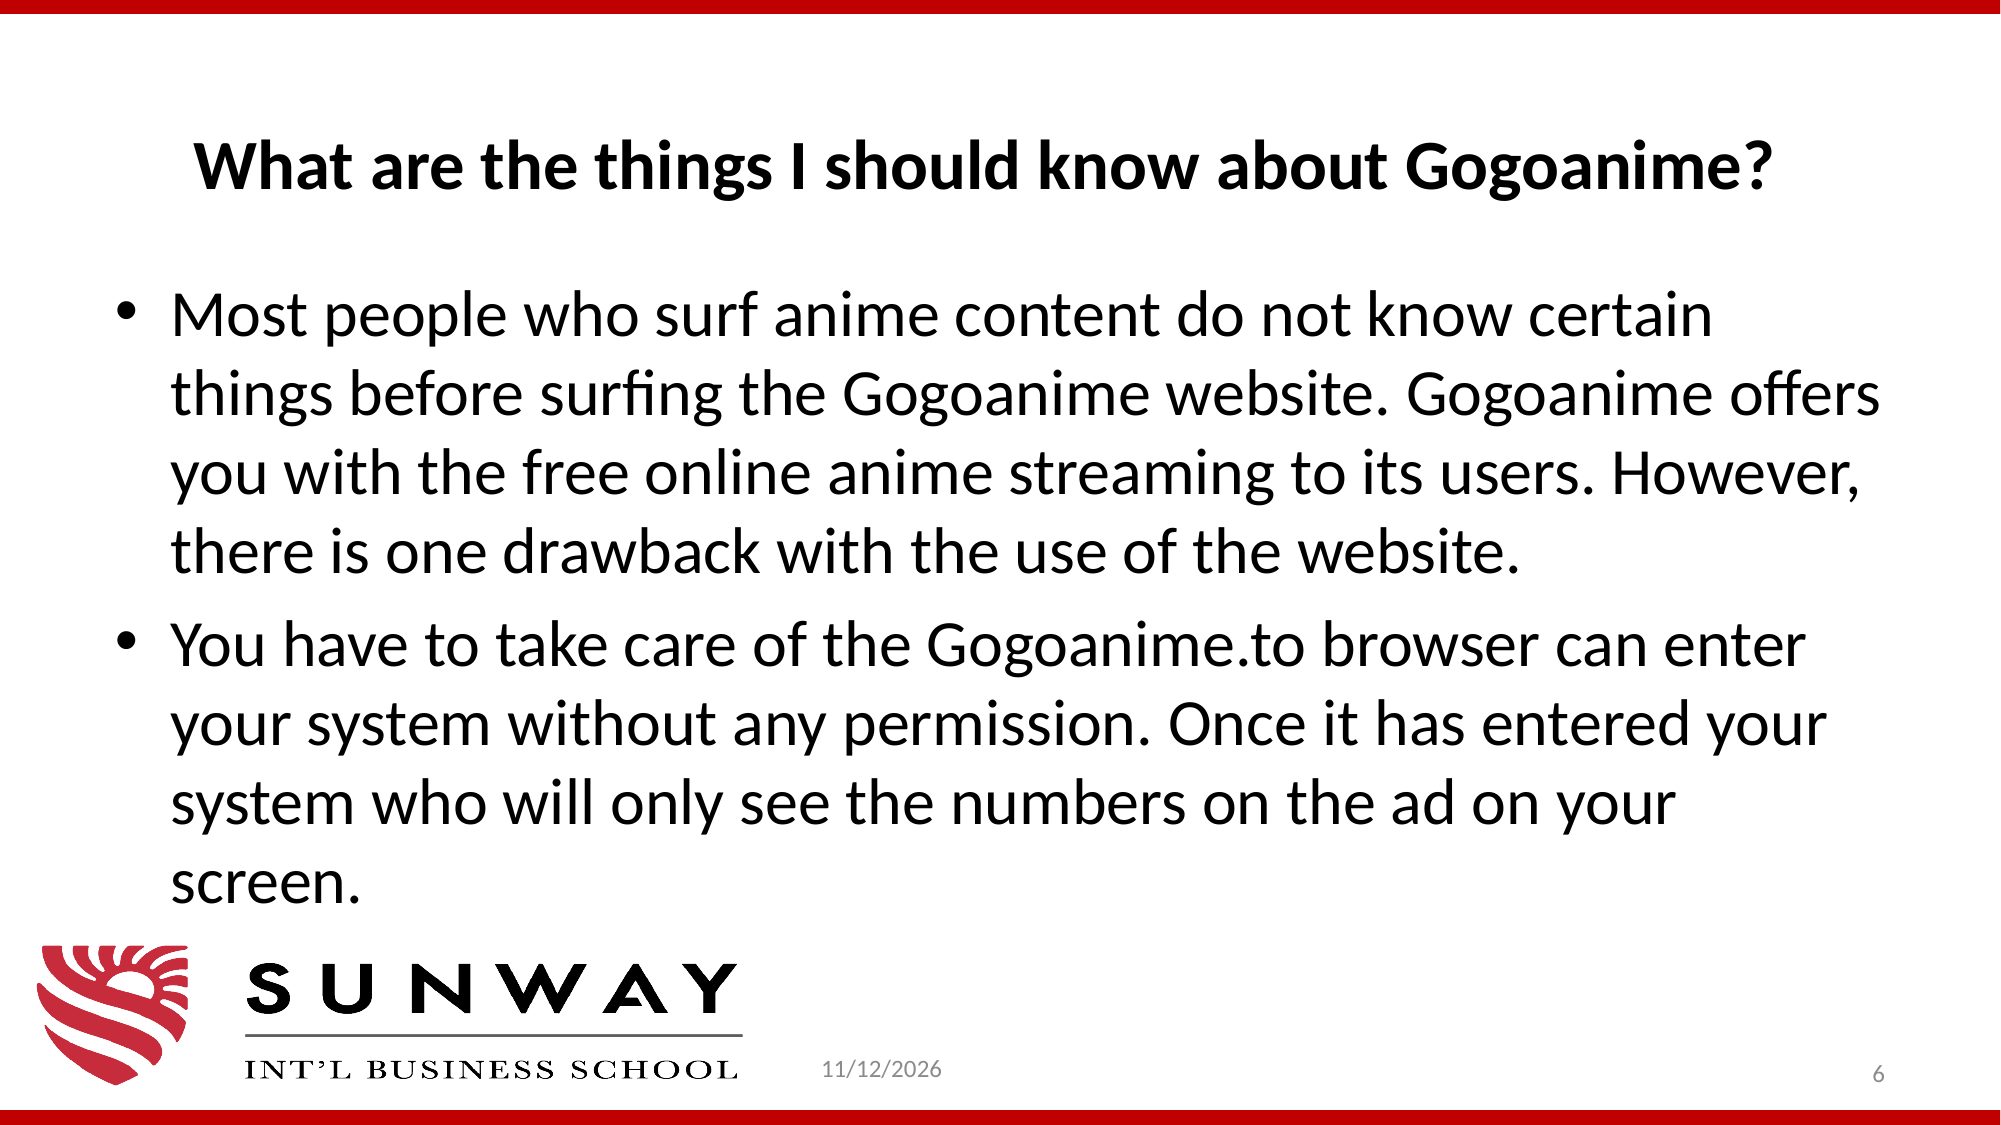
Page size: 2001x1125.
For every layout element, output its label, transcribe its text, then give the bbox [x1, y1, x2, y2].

picture [0, 699, 973, 1125]
list Most people who surf anime content do not know certain things before surfing the Gogoanime website. Gogoanime offers you with the free online anime streaming to its users. However, there is one drawback with the use of the website. You have to take care of the Gogoanime.to browser can enter your system without any permission. Once it has entered your system who will only see the numbers on the ad on your screen. [99, 262, 1900, 925]
slide_number 6 [1433, 1042, 1900, 1103]
title What are the things I should know about Gogoanime? [85, 109, 1886, 298]
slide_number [806, 1037, 1273, 1098]
